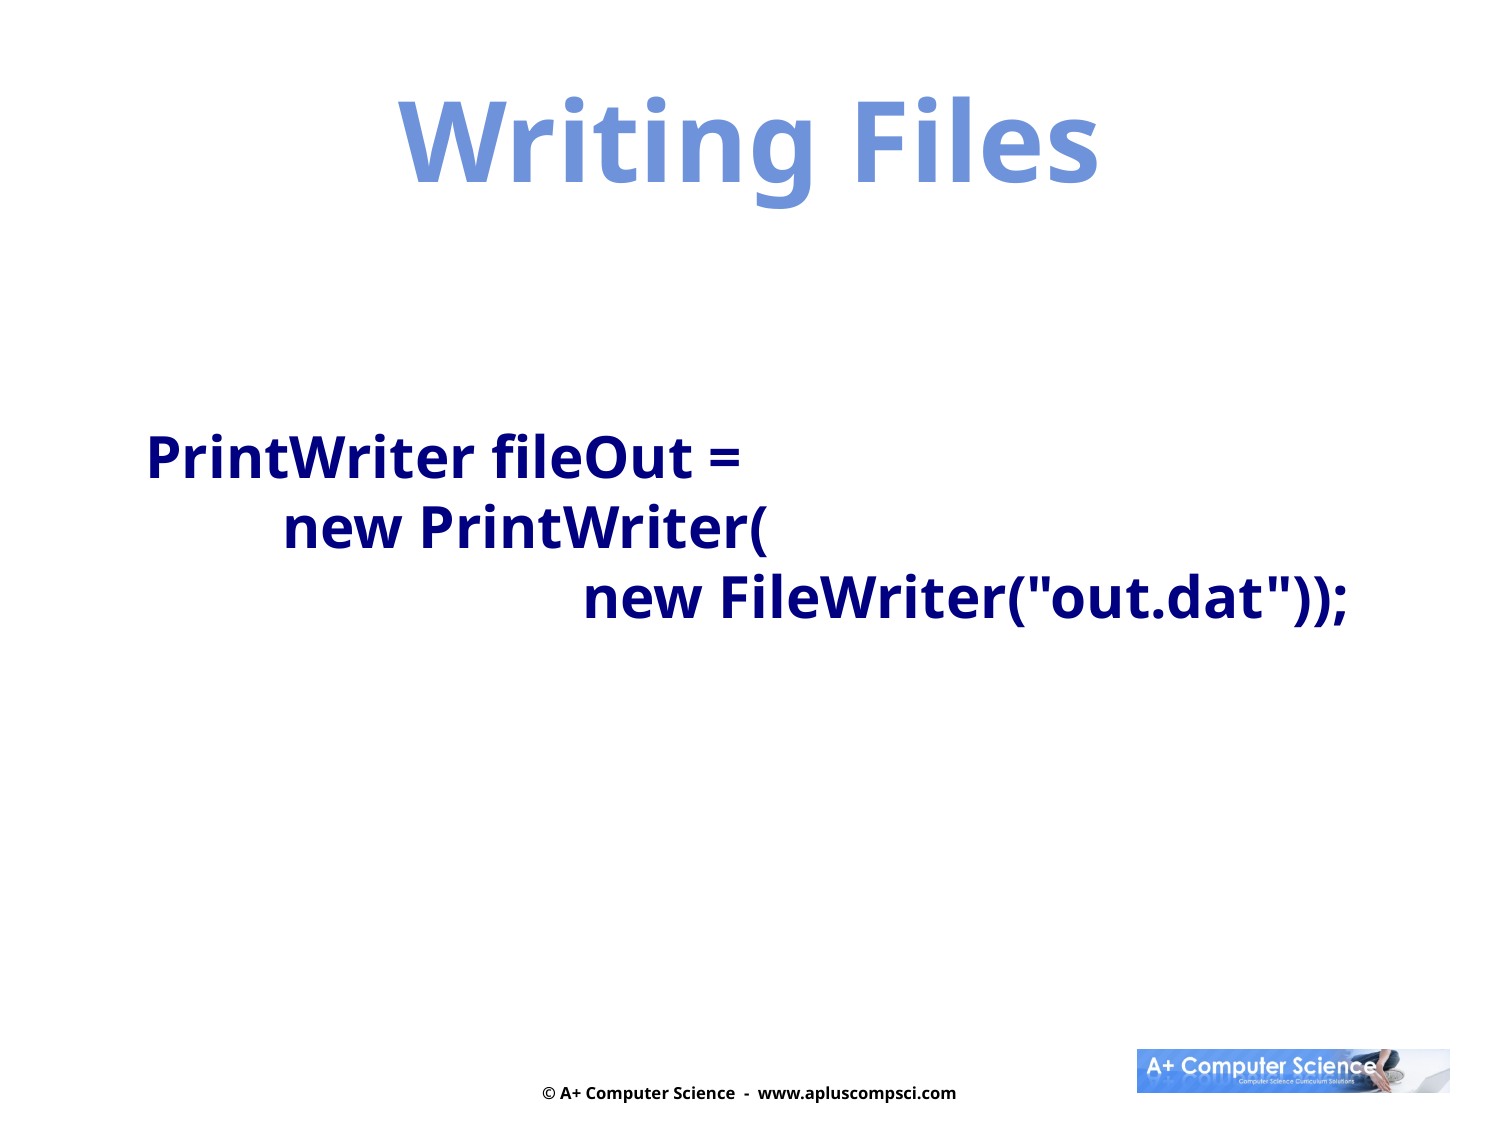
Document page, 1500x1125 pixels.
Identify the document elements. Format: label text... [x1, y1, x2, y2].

text_box PrintWriter fileOut = new PrintWriter( new FileWriter("out.dat")); [117, 412, 1364, 808]
picture [1137, 1049, 1450, 1093]
footer © A+ Computer Science - www.apluscompsci.com [512, 1024, 988, 1101]
text_box Writing Files [0, 62, 1500, 213]
